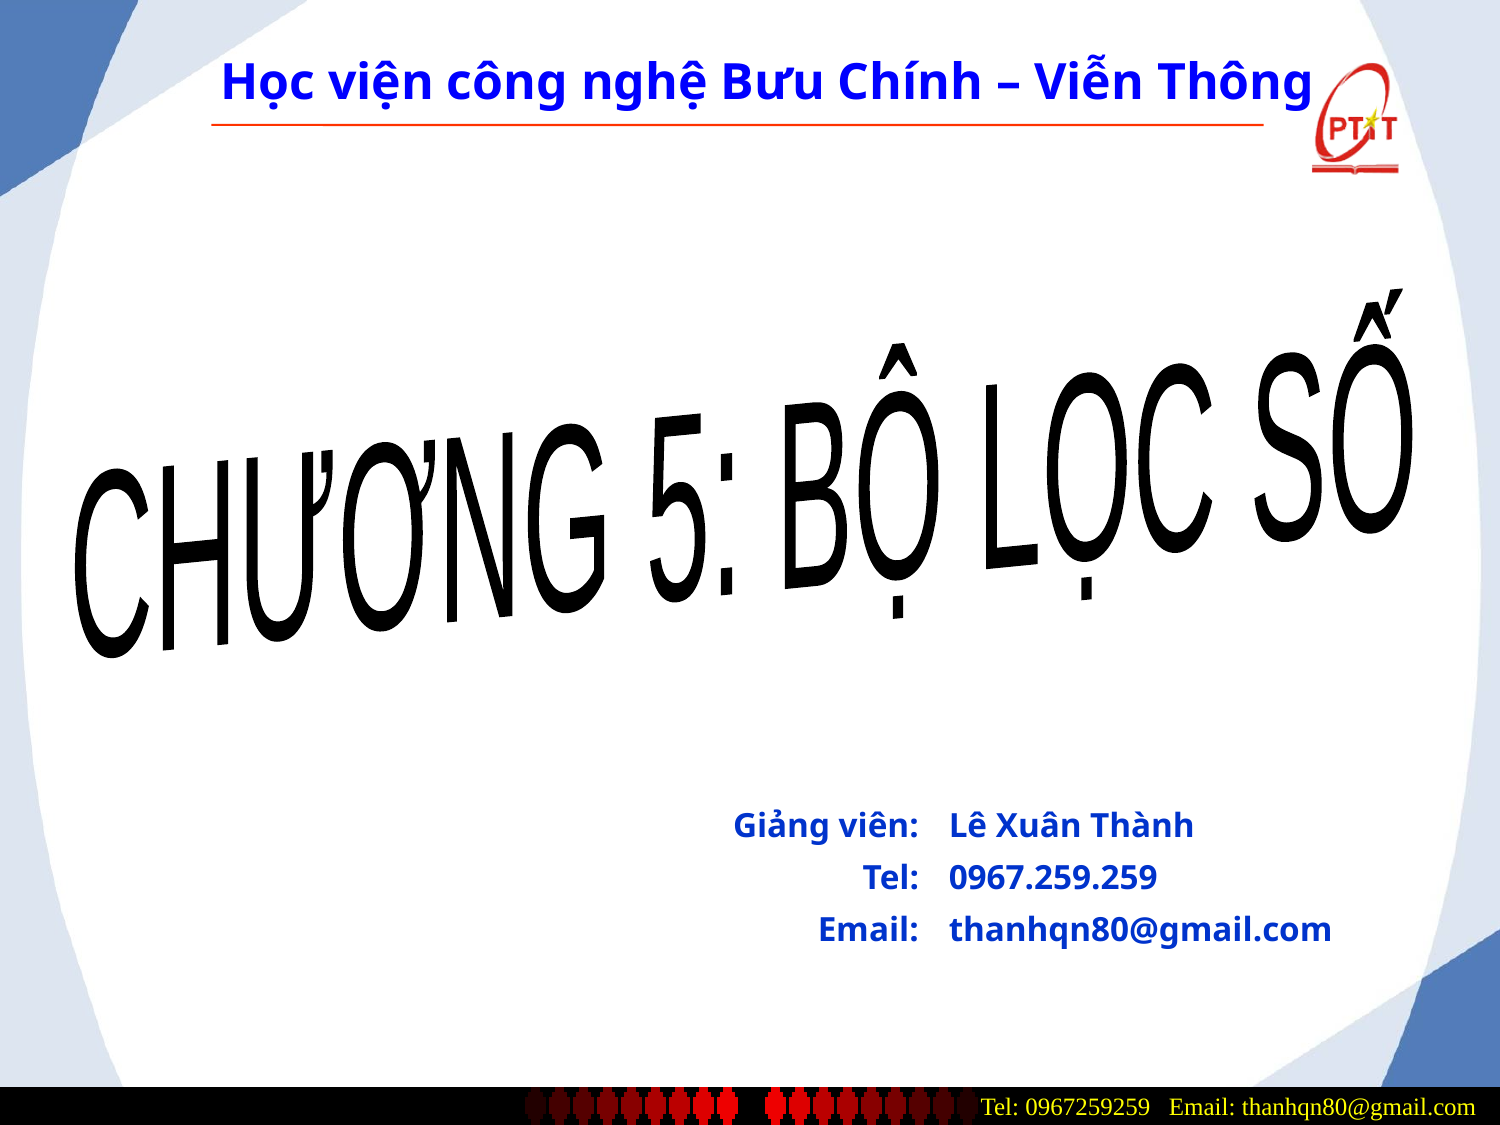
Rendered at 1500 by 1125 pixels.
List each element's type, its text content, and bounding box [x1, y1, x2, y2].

picture [0, 0, 1500, 1125]
table_header Giảng viên: Tel: Email: [587, 794, 934, 956]
table_header Lê Xuân Thành 0967.259.259 thanhqn80@gmail.com [934, 794, 1425, 956]
text_box Học viện công nghệ Bưu Chính – Viễn Thông [205, 41, 1330, 117]
